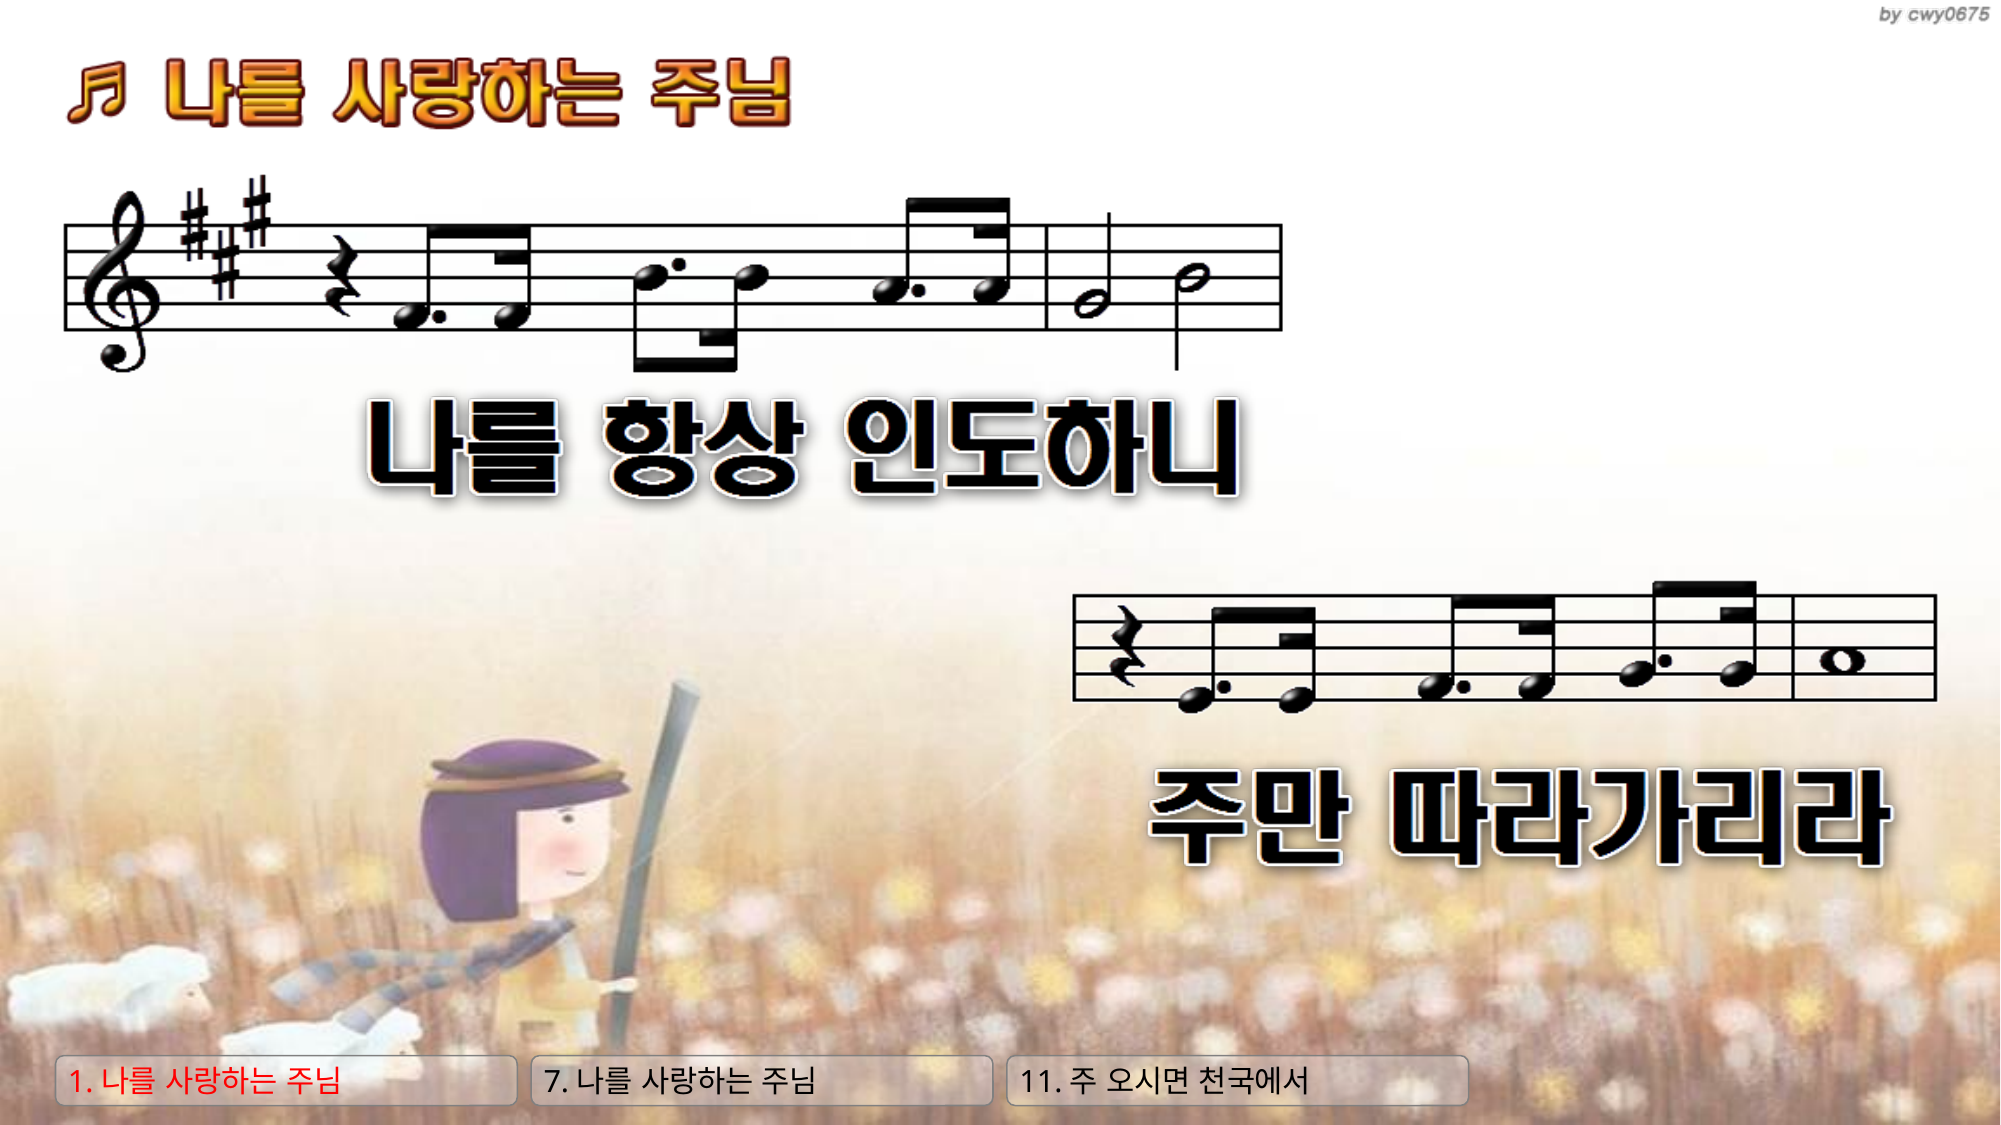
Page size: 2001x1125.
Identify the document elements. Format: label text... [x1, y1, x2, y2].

text_box 11.주 오시면 천국에서 [1006, 1065, 1469, 1106]
text_box 1.나를 사랑하는 주님 [55, 1065, 518, 1106]
picture [0, 0, 2001, 1125]
text_box 7.나를 사랑하는 주님 [531, 1065, 994, 1106]
